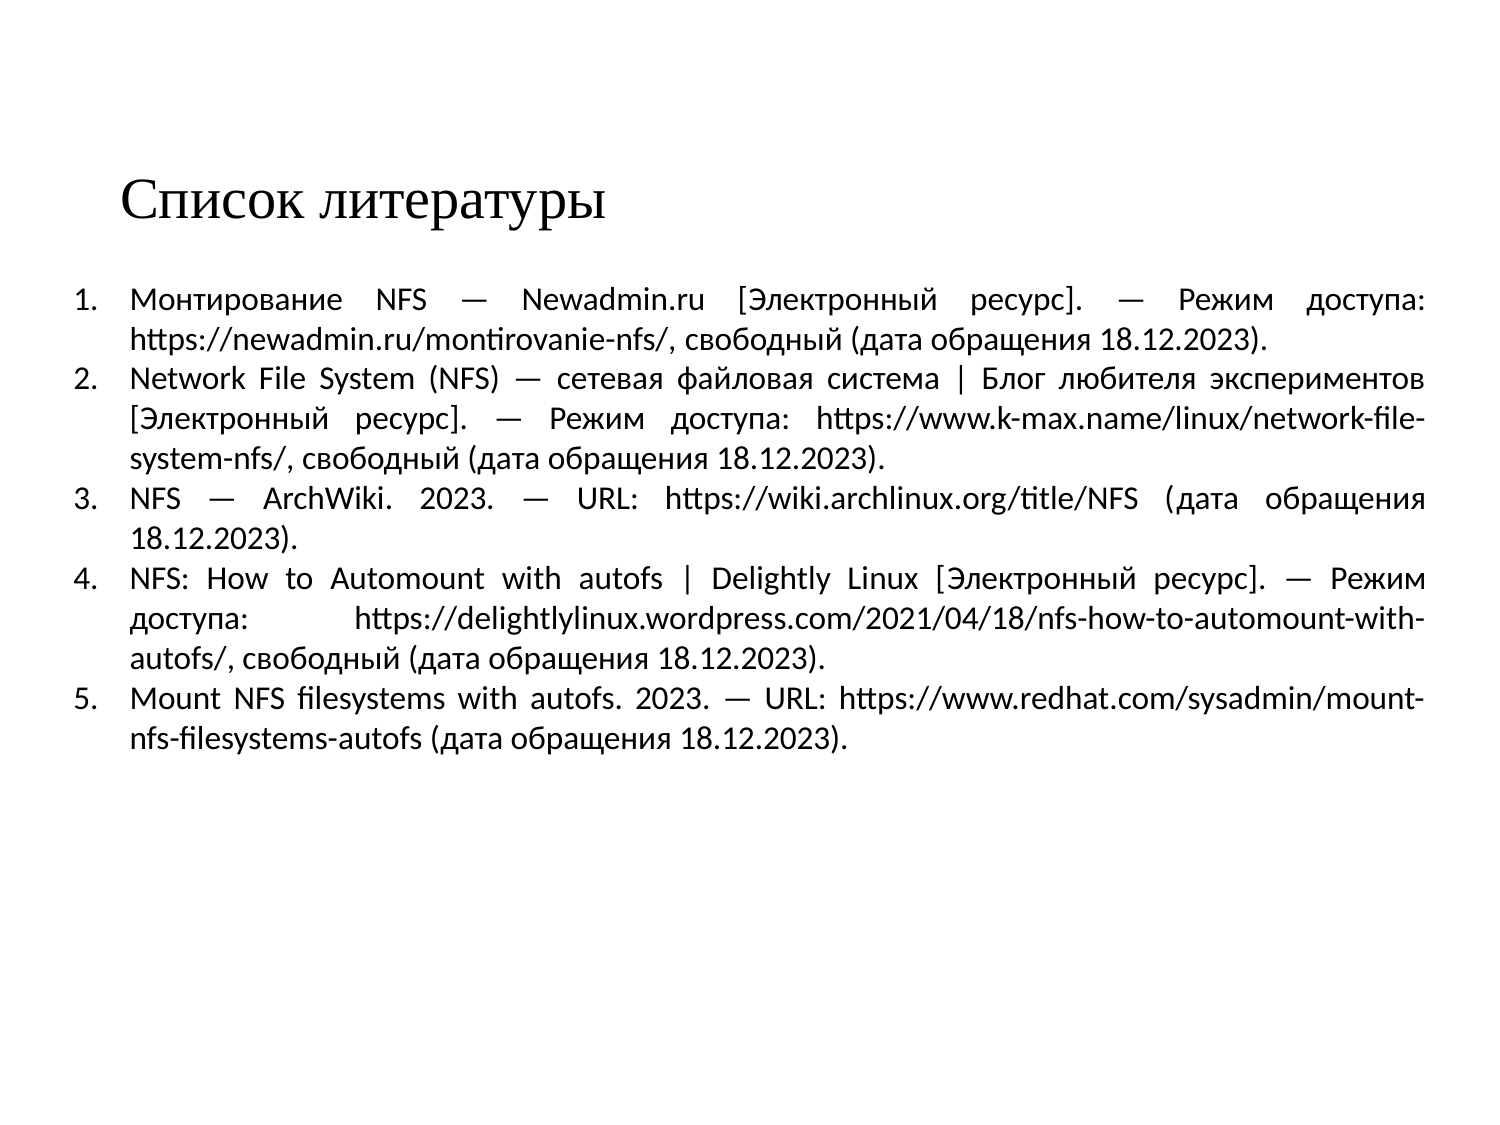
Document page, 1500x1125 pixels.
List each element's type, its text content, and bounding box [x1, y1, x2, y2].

text_box Список литературы [105, 152, 633, 238]
text_box Монтирование NFS — Newadmin.ru [Электронный ресурс]. — Режим доступа: https://newadmin.ru/montirovanie-nfs/, свободный (дата обращения 18.12.2023). Network File System (NFS) — сетевая файловая система | Блог любителя экспериментов [Электронный ресурс]. — Режим доступа: https://www.k-max.name/linux/network-file-system-nfs/, свободный (дата обращения 18.12.2023). NFS — ArchWiki. 2023. — URL: https://wiki.archlinux.org/title/NFS (дата обращения 18.12.2023). NFS: How to Automount with autofs | Delightly Linux [Электронный ресурс]. — Режим доступа: https://delightlylinux.wordpress.com/2021/04/18/nfs-how-to-automount-with-autofs/, свободный (дата обращения 18.12.2023). Mount NFS filesystems with autofs. 2023. — URL: https://www.redhat.com/sysadmin/mount-nfs-filesystems-autofs (дата обращения 18.12.2023). [58, 269, 1442, 764]
